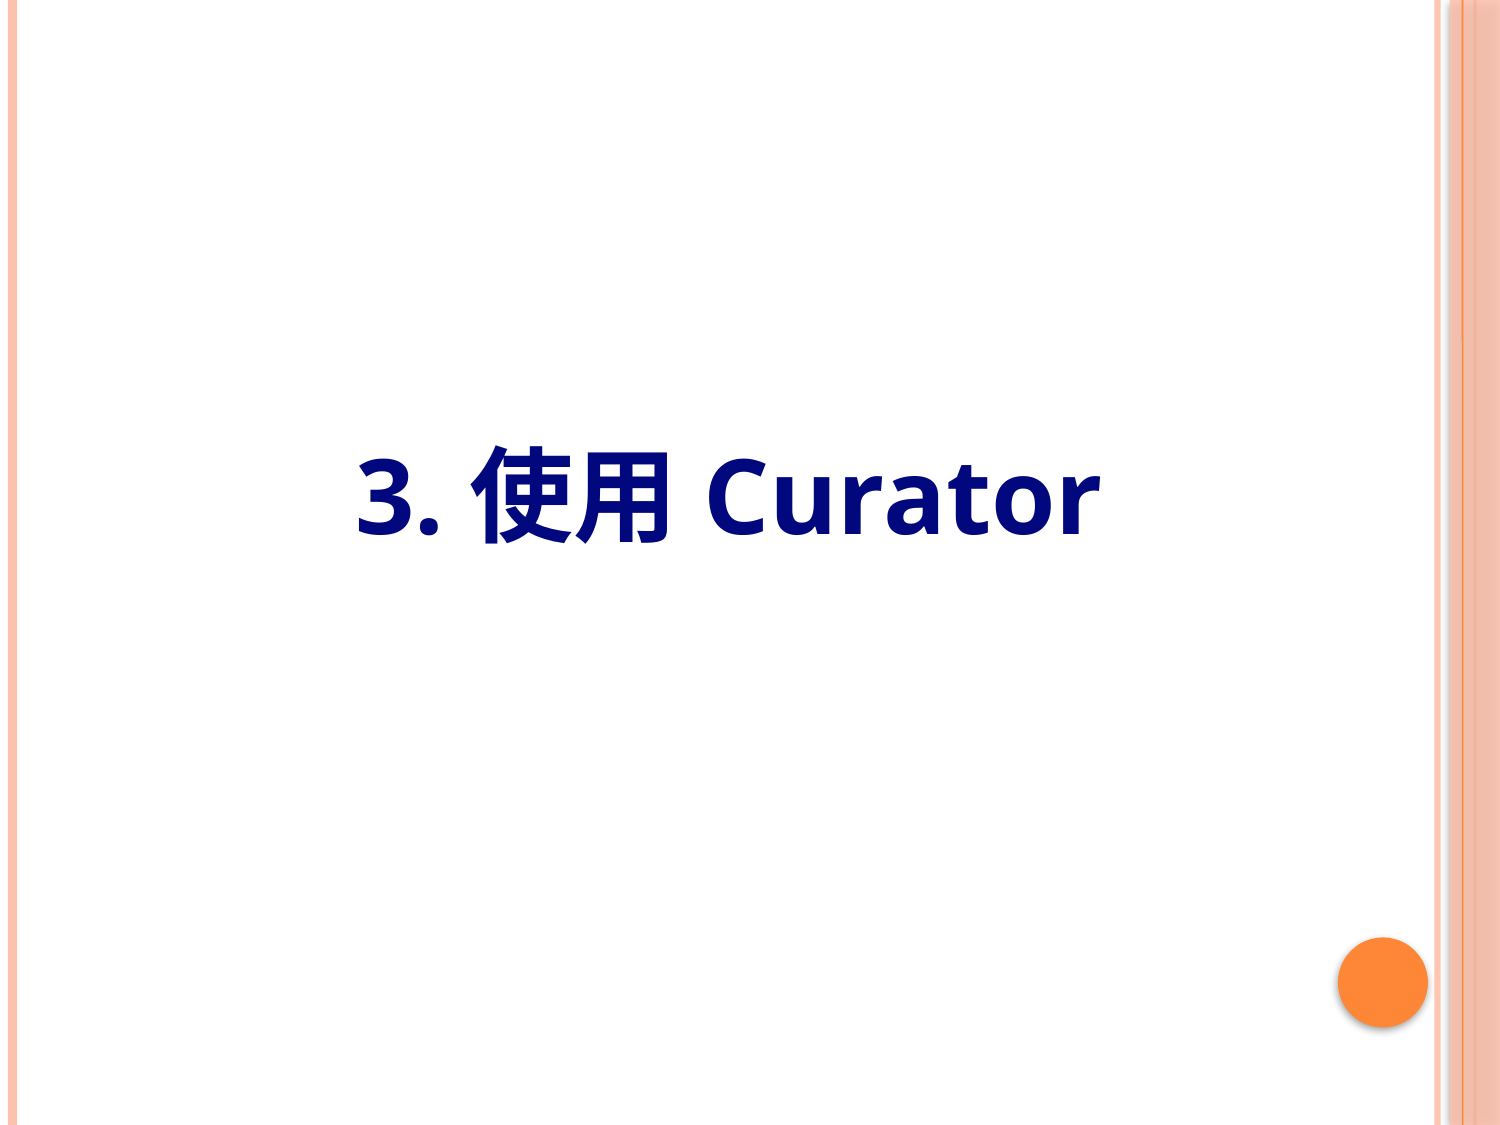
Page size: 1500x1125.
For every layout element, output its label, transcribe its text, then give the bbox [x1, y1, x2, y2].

list 3.使用Curator [215, 297, 1244, 800]
